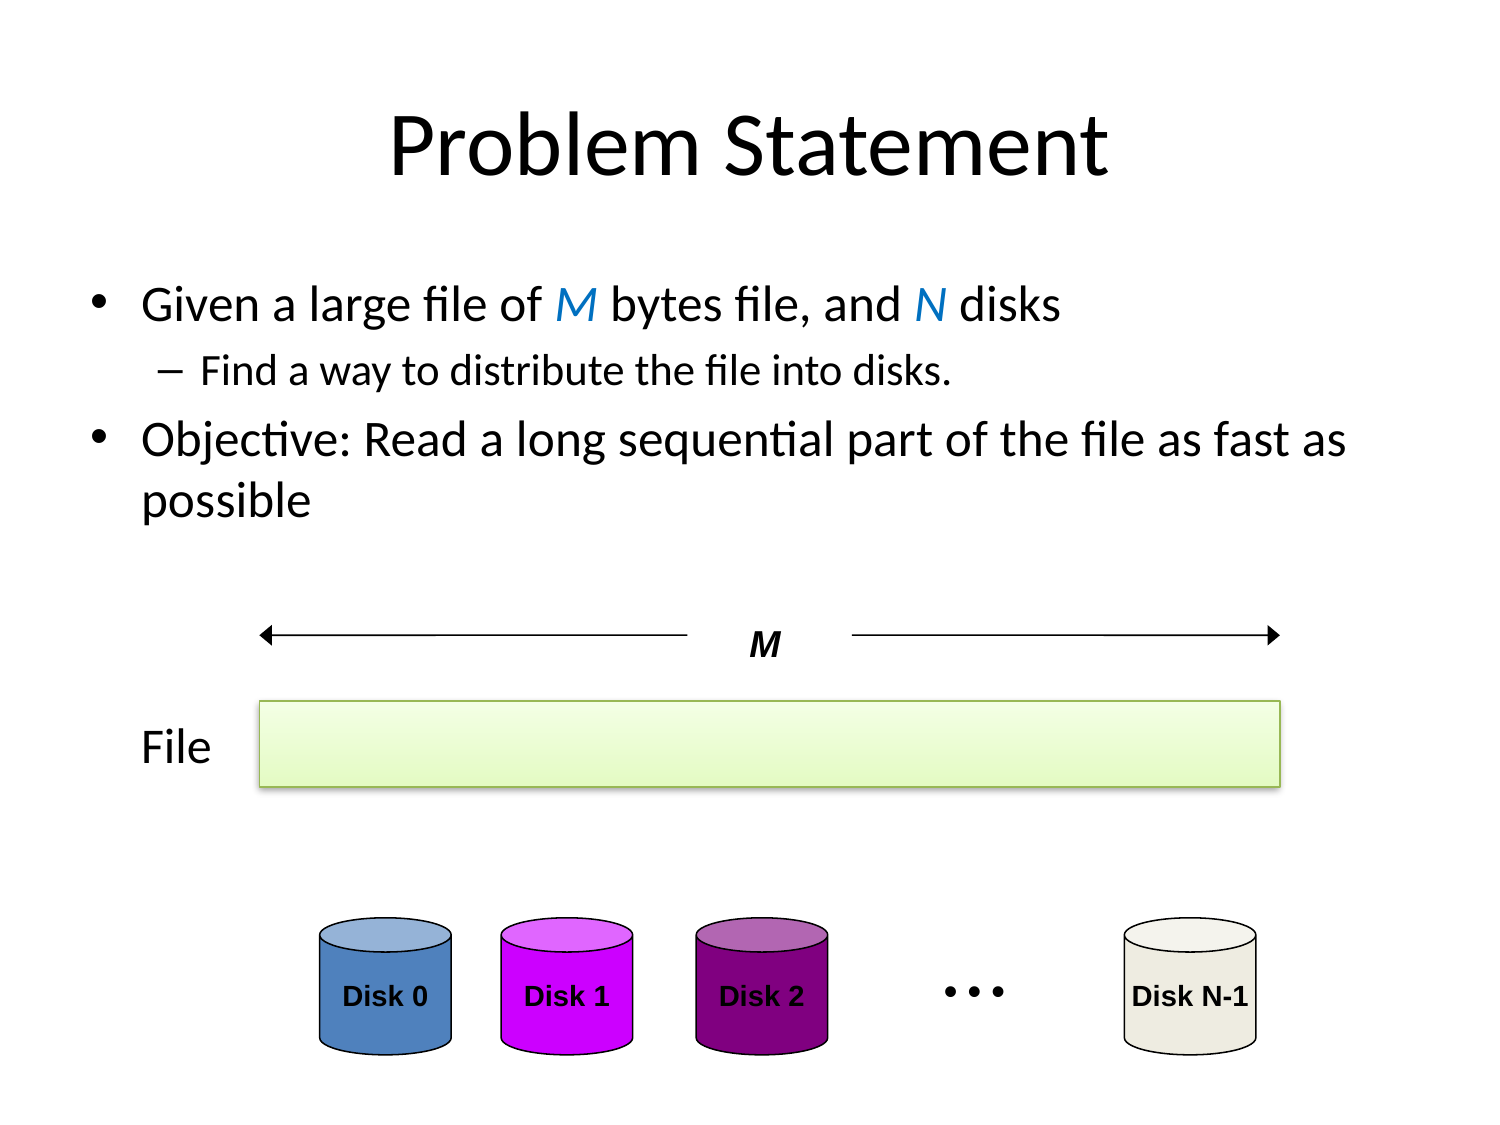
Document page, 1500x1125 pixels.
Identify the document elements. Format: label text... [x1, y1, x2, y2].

text_box Why we need a primary? Why we need a lease? What happens if the primary fails? What happens if a secondary fails? What happens if the network fails between primary and secondary? [1125, 917, 1255, 952]
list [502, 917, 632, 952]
text_box File [126, 706, 260, 781]
text_box • • • [929, 959, 1020, 1019]
text_box [259, 700, 1281, 788]
text_box Disk N-1 [1124, 917, 1256, 1055]
text_box Disk 1 [501, 917, 633, 1055]
title GFS Write [697, 917, 827, 952]
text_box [259, 612, 1281, 674]
title Problem Statement [75, 45, 1425, 233]
text_box Disk 2 [696, 917, 828, 1055]
list Given a large file of M bytes file, and N disks Find a way to distribute the file into disks. Objective: Read a long sequential part of the file as fast as possible [75, 262, 1425, 536]
text_box Disk 0 [319, 917, 452, 1055]
title GFS design make an tradeoff [319, 917, 451, 952]
